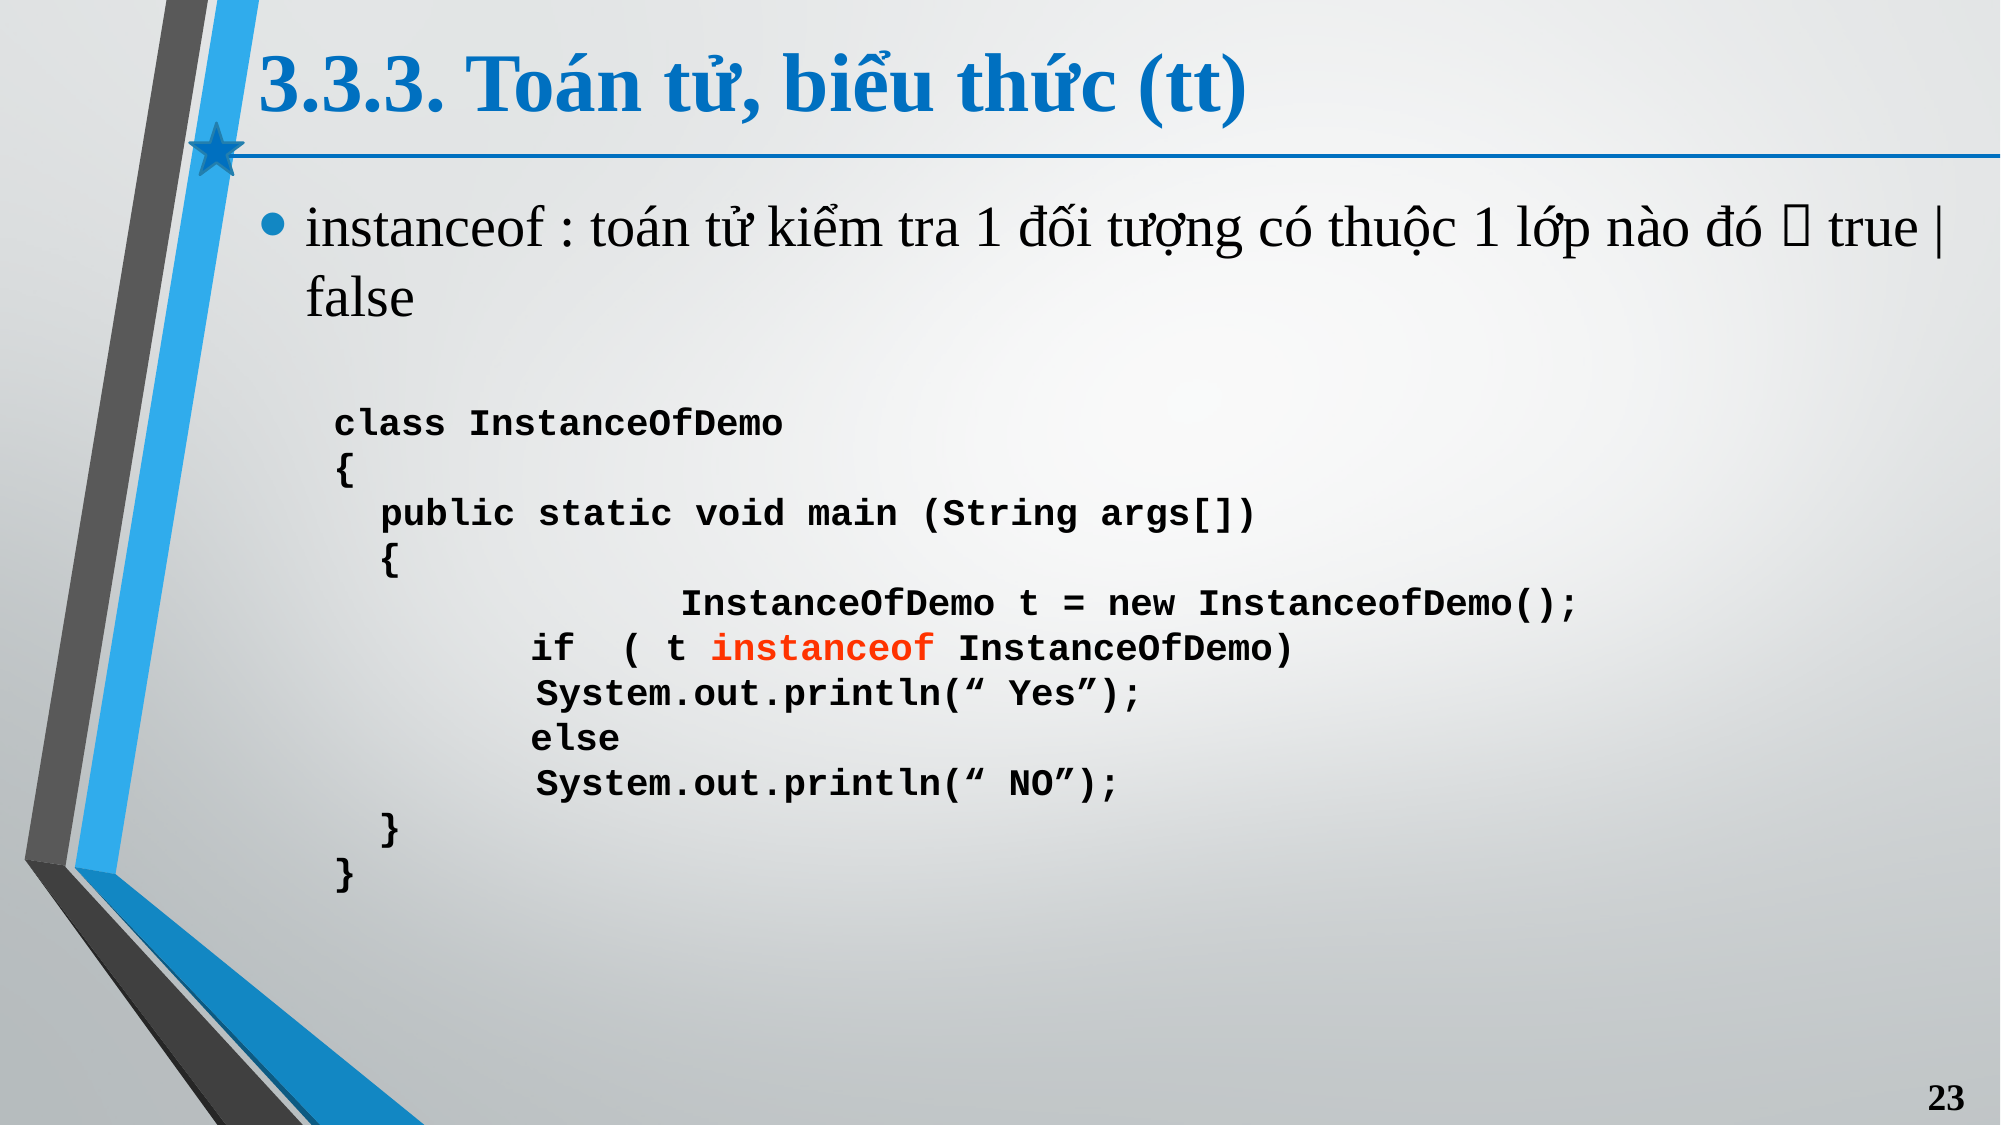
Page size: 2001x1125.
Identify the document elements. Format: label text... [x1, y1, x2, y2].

list instanceof : toán tử kiểm tra 1 đối tượng có thuộc 1 lớp nào đó  true | false class InstanceOfDemo { public static void main (String args[]) { InstanceOfDemo t = new InstanceofDemo(); if ( t instanceof InstanceOfDemo) System.out.println(“ Yes”); else System.out.println(“ NO”); } } [243, 181, 1978, 1066]
slide_number 23 [1870, 1065, 1980, 1125]
title 3.3.3. Toán tử, biểu thức (tt) [243, 0, 1978, 157]
